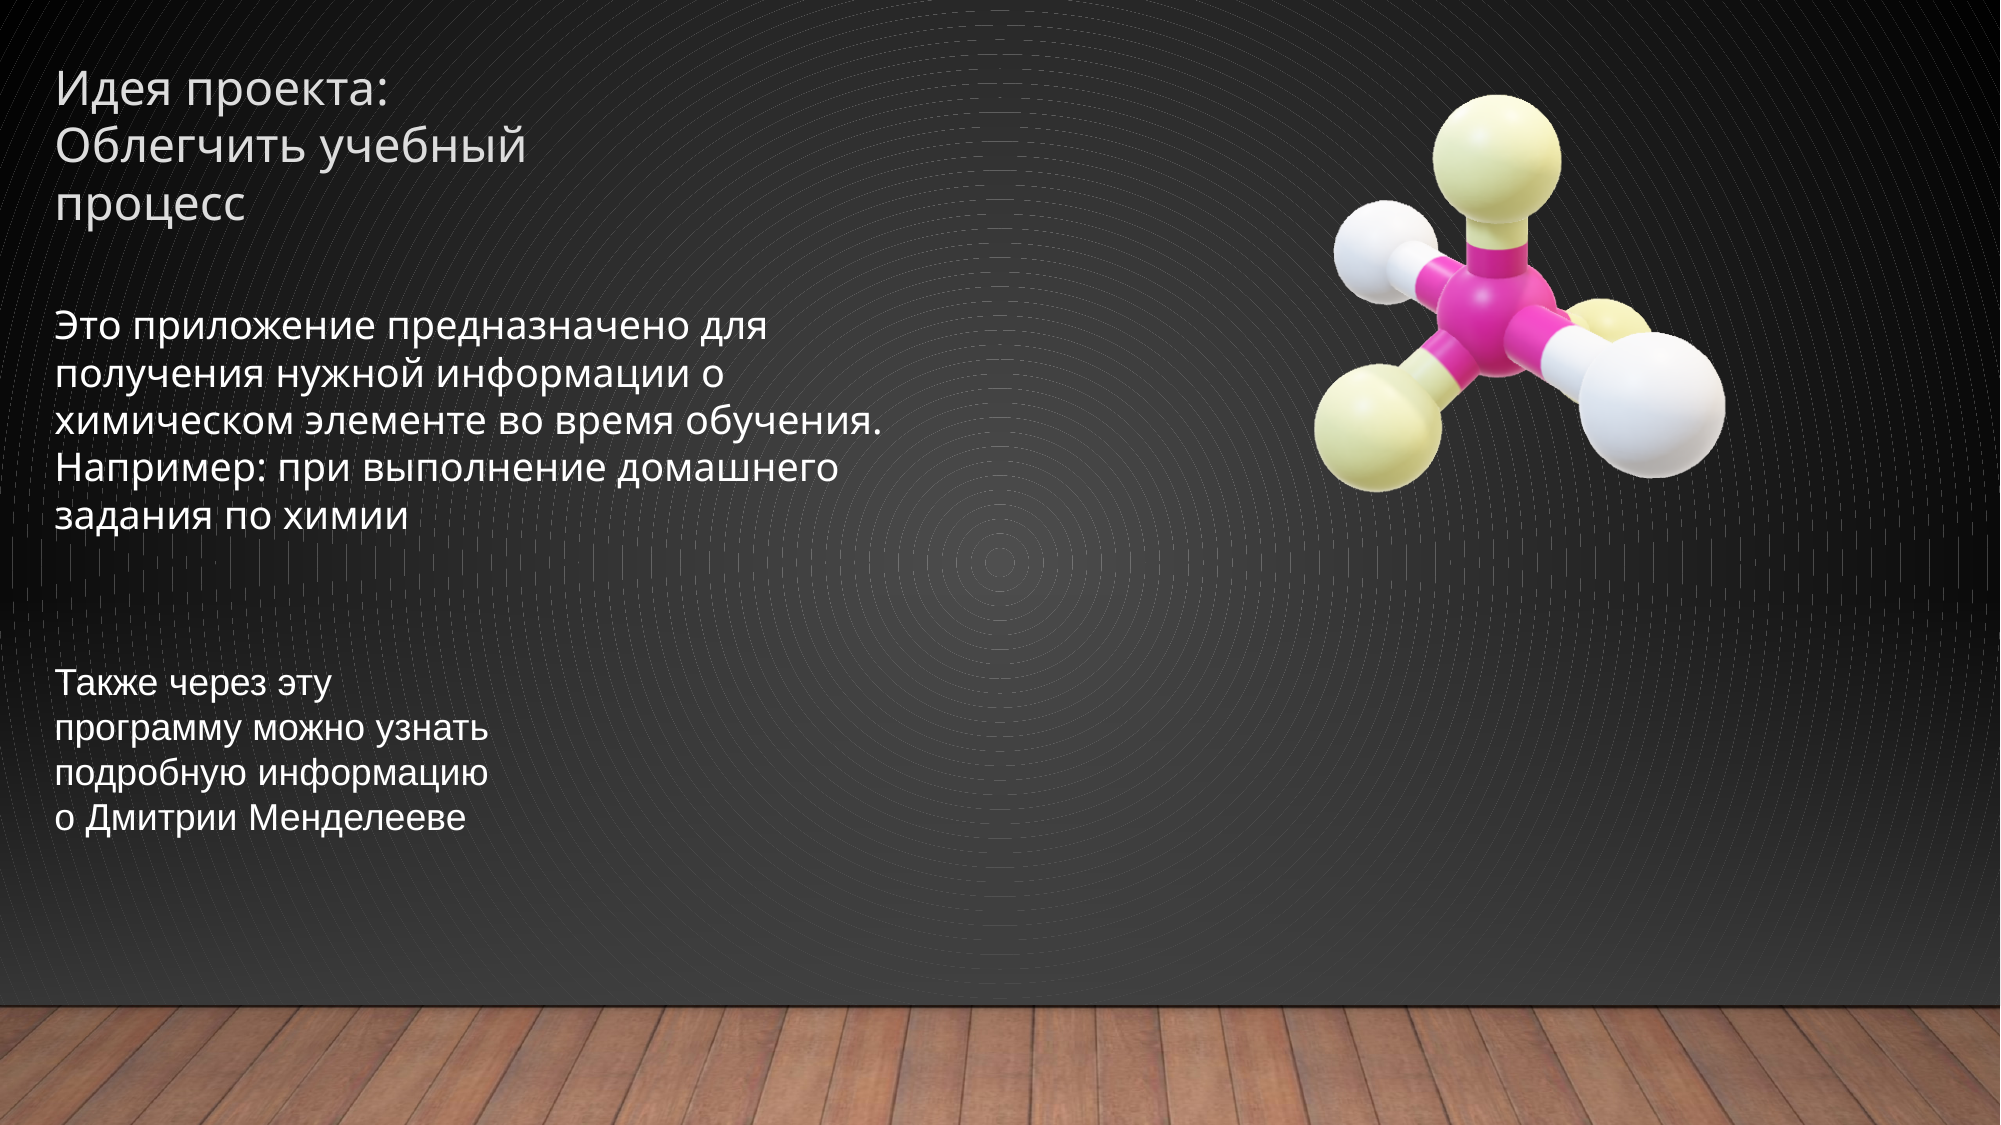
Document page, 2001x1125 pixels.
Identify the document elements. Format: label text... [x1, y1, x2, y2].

picture [1263, 60, 1732, 498]
text_box Также через эту программу можно узнать подробную информацию о Дмитрии Менделееве [39, 650, 533, 846]
picture [0, 1005, 2000, 1125]
text_box Это приложение предназначено для получения нужной информации о химическом элементе во время обучения. Например: при выполнение домашнего задания по химии [39, 292, 930, 545]
text_box Идея проекта: Облегчить учебный процесс [39, 50, 727, 238]
